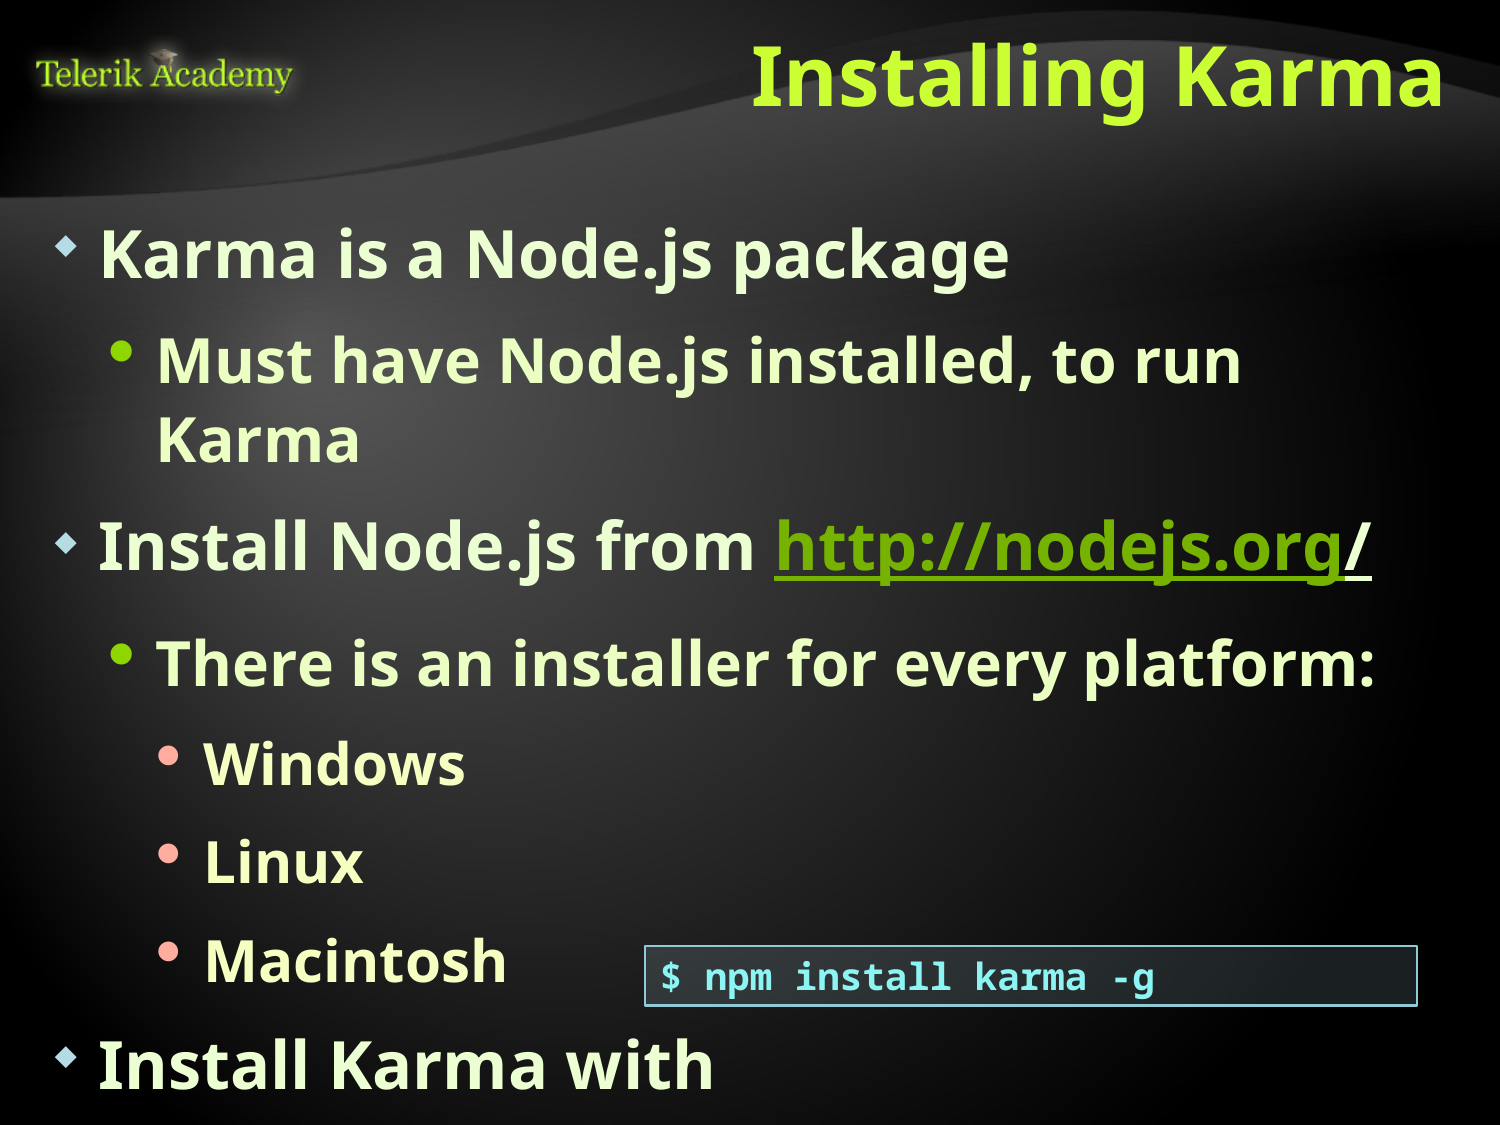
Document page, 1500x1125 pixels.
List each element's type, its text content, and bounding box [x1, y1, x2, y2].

picture [0, 0, 1500, 1125]
text_box $ npm install karma -g [645, 945, 1417, 1006]
title Installing Karma [300, 12, 1463, 150]
list Karma is a Node.js package Must have Node.js installed, to run Karma Install Node.js from http://nodejs.org/ There is an installer for every platform: Windows Linux Macintosh Install Karma with [37, 200, 1463, 1023]
